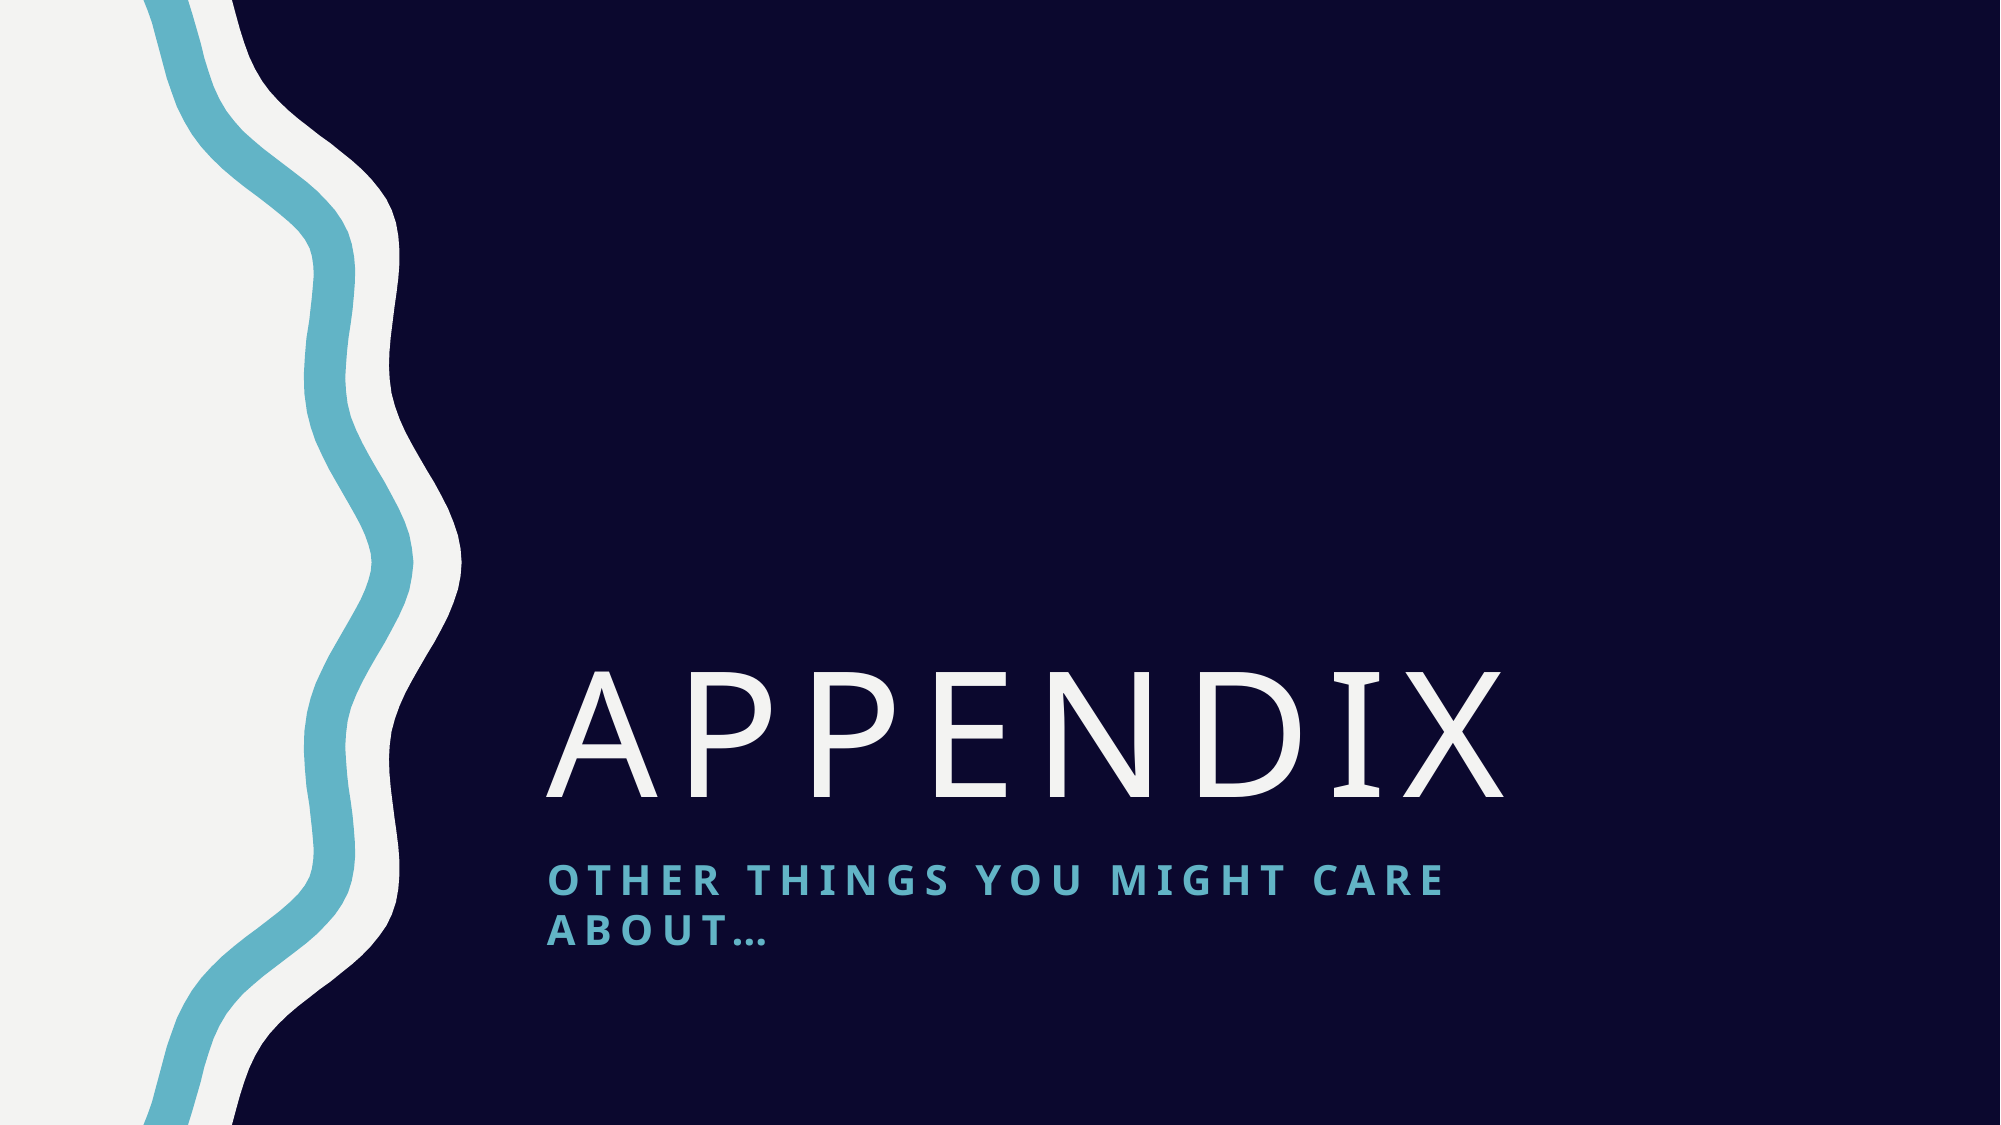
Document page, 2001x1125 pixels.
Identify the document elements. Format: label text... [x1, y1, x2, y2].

title Appendix [531, 176, 1875, 843]
list Other things you might care about… [531, 846, 1684, 1003]
